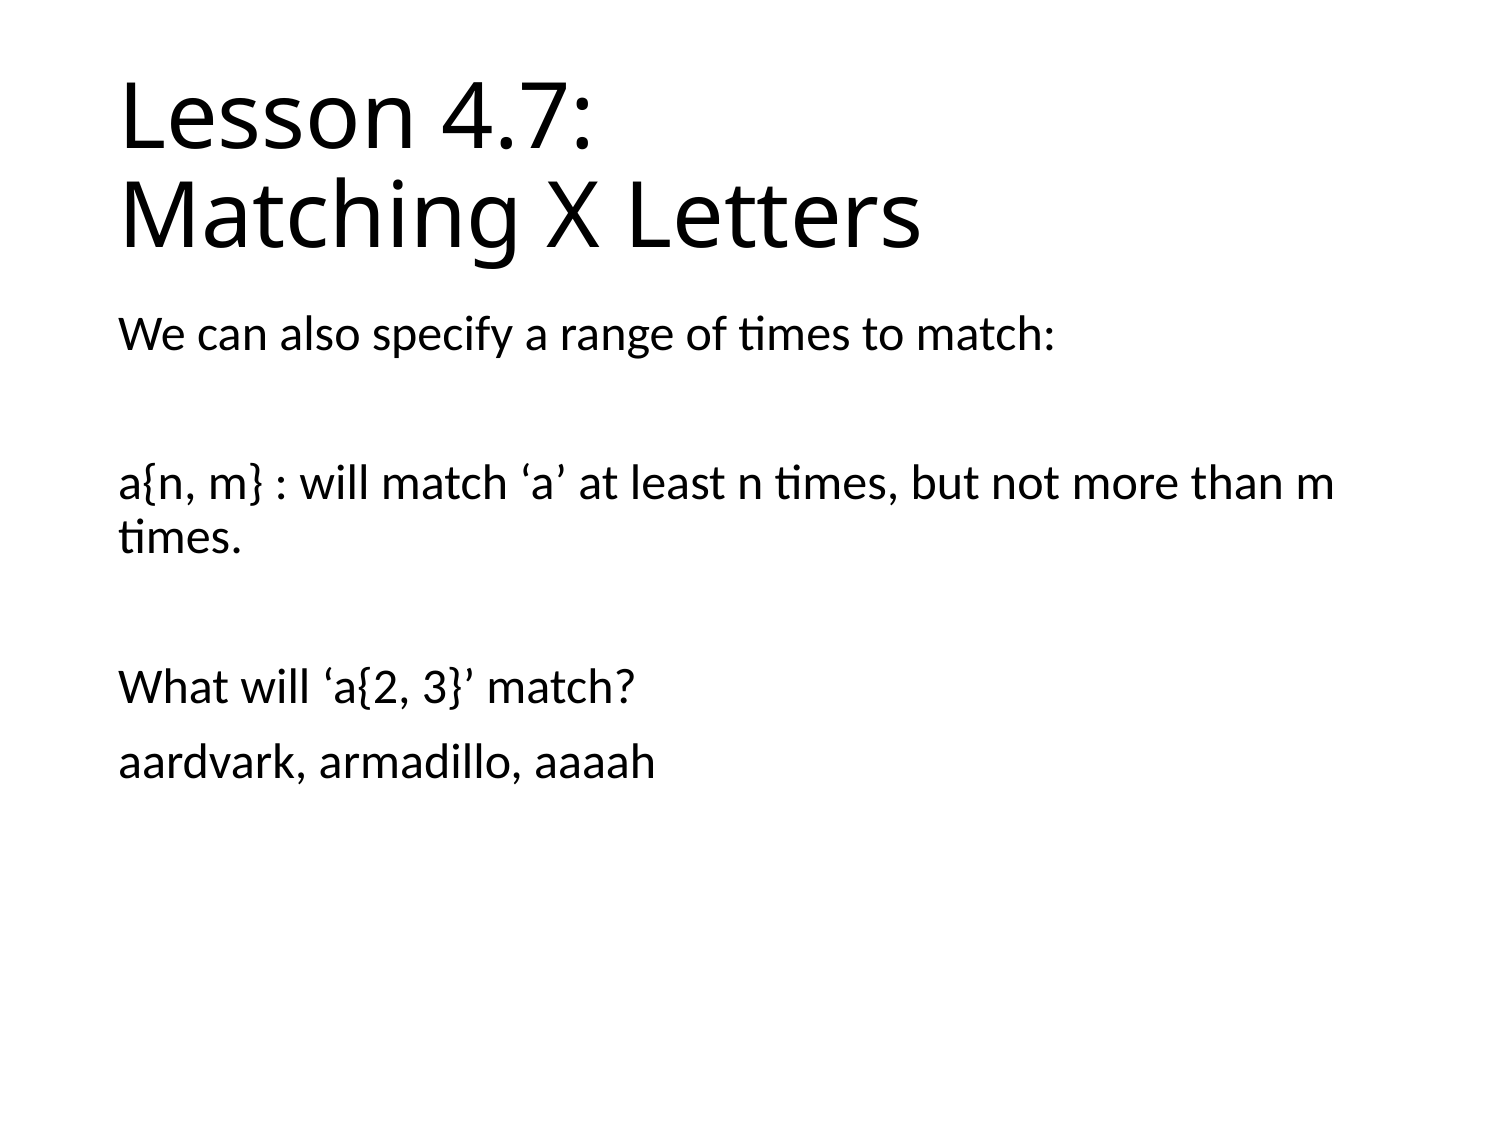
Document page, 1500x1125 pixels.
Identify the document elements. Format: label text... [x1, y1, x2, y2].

title Lesson 4.7: Matching X Letters [103, 59, 1397, 278]
list We can also specify a range of times to match: a{n, m} : will match ‘a’ at least n times, but not more than m times. What will ‘a{2, 3}’ match? aardvark, armadillo, aaaah [103, 299, 1397, 1014]
